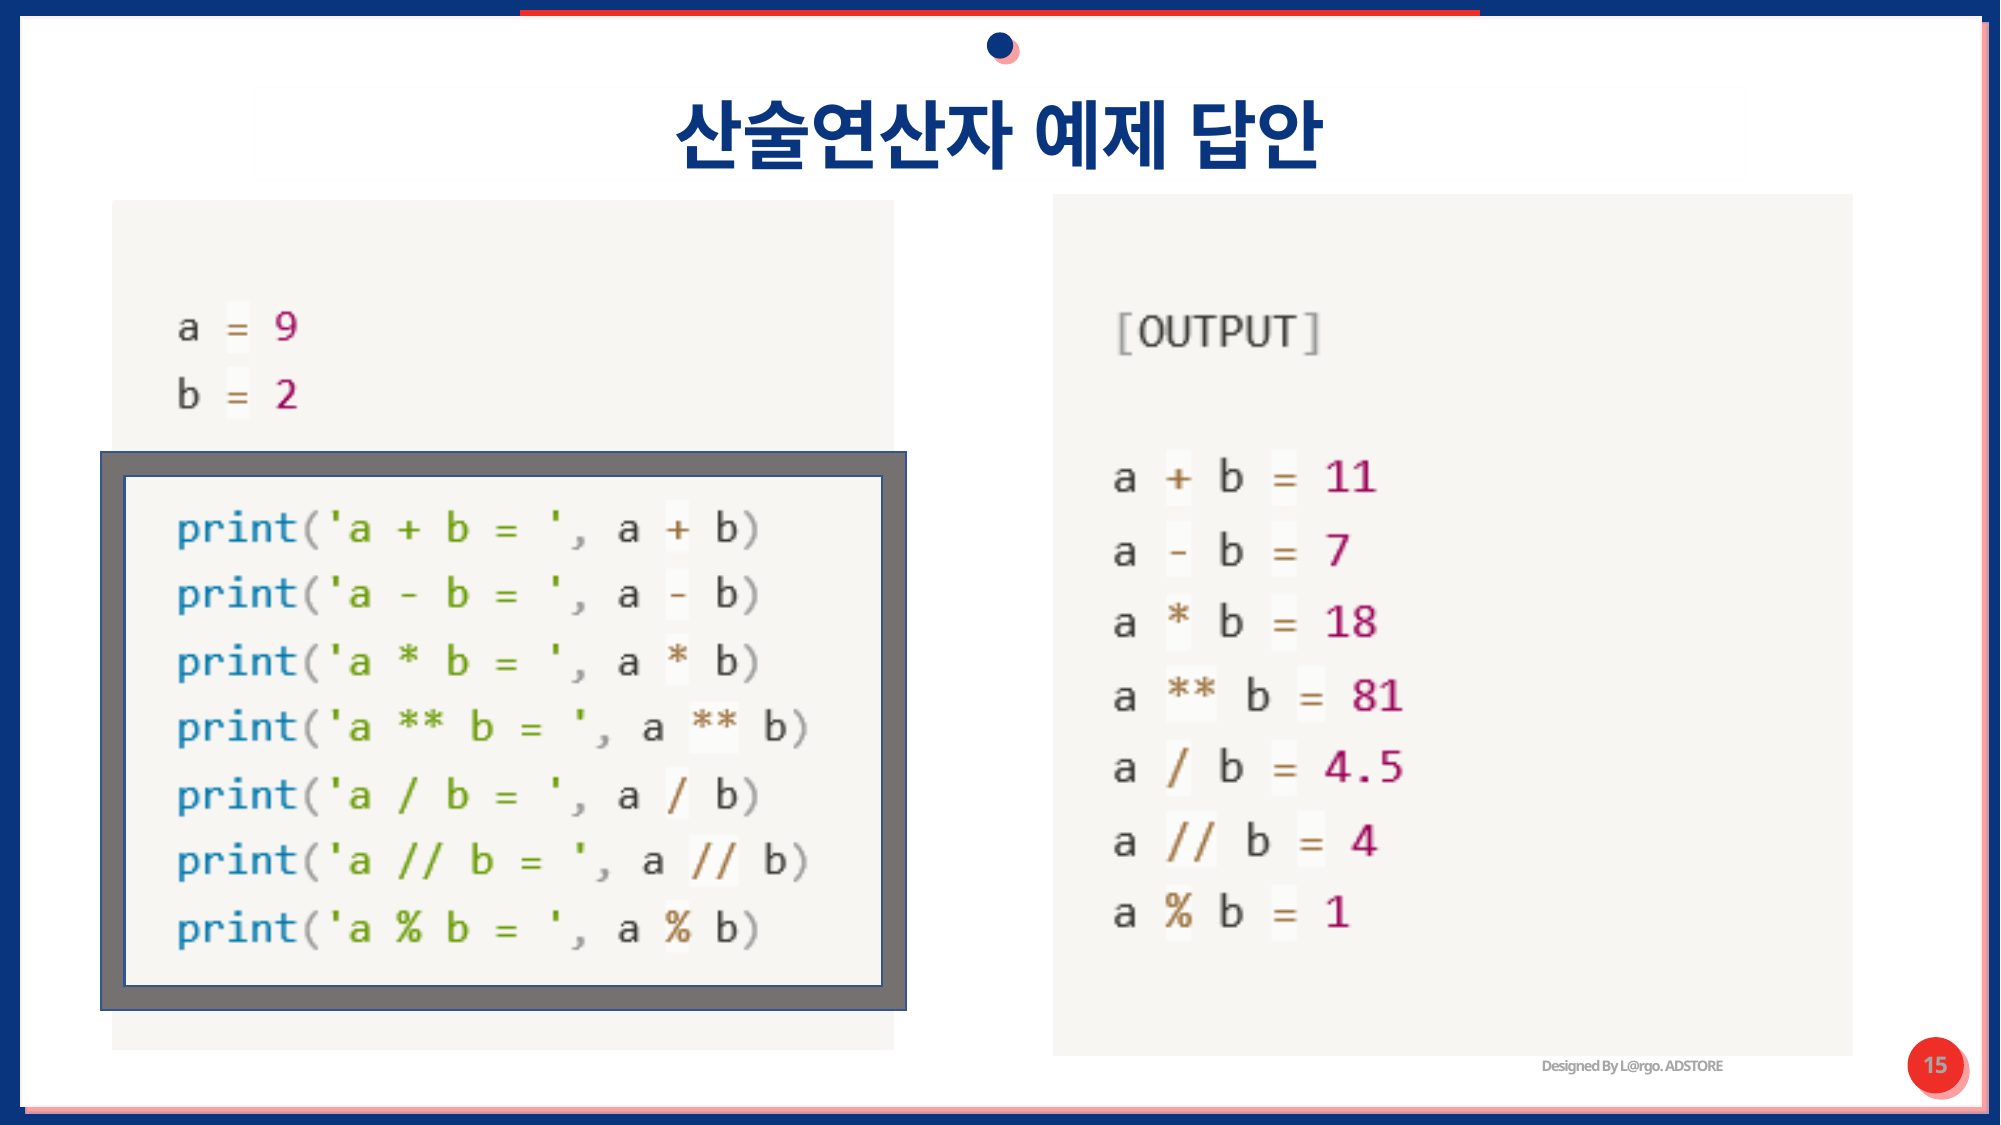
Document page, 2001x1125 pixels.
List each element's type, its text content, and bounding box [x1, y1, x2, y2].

text_box [894, 451, 907, 1011]
slide_number 15 [1888, 1049, 1983, 1084]
picture [1053, 194, 1853, 1056]
text_box [100, 451, 112, 1011]
title 산술연산자 예제 답안 [254, 87, 1746, 181]
footer Designed By L@rgo. ADSTORE [1541, 1040, 1895, 1089]
picture [112, 200, 894, 1050]
